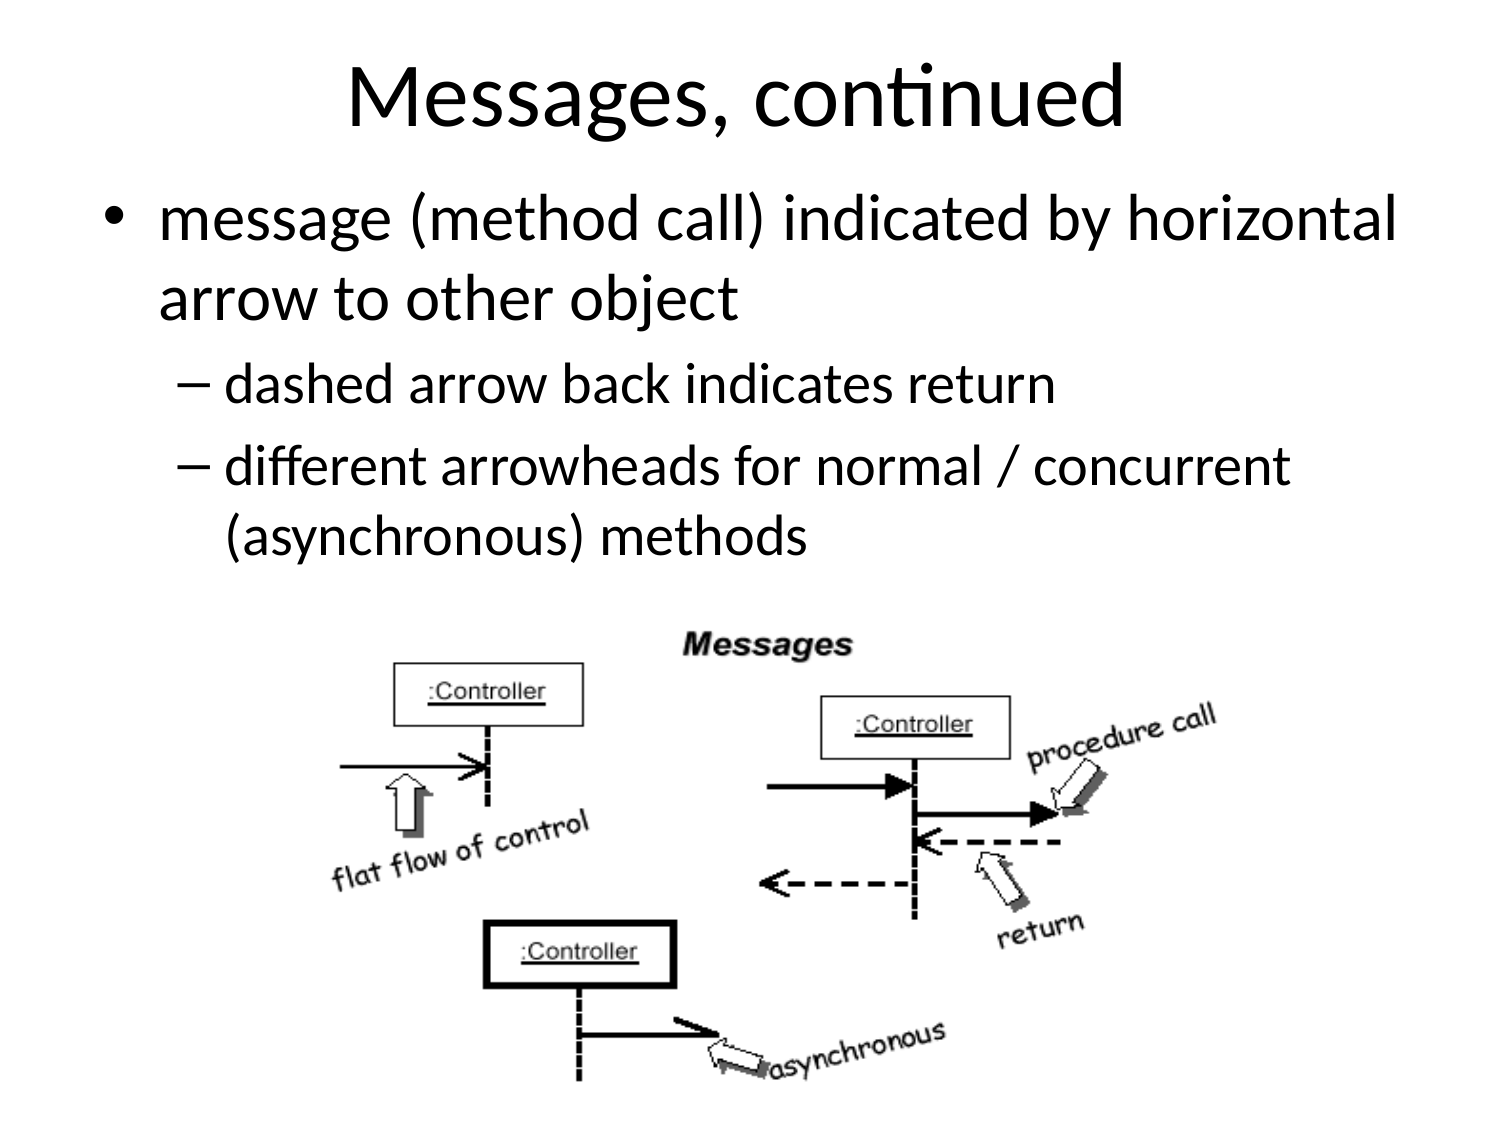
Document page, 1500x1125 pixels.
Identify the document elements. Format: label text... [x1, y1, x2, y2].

picture [287, 602, 1263, 1125]
list message (method call) indicated by horizontal arrow to other object dashed arrow back indicates return different arrowheads for normal / concurrent (asynchronous) methods [87, 166, 1438, 909]
title Messages, continued [62, 24, 1413, 155]
